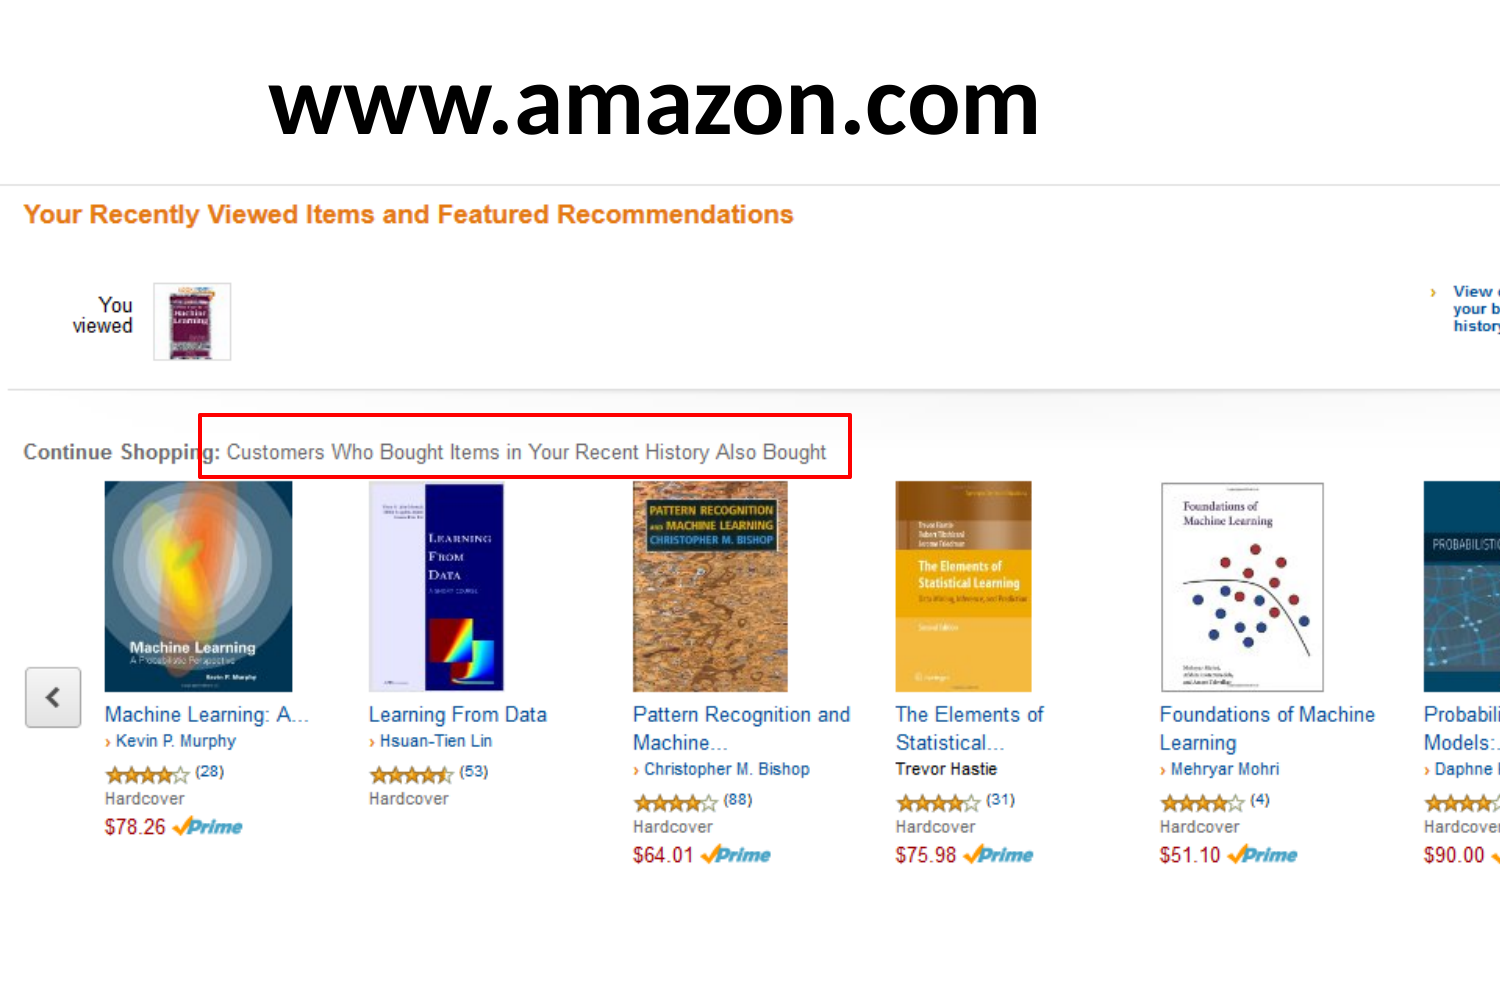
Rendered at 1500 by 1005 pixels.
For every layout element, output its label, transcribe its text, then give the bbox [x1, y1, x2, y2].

text_box www.amazon.com [254, 27, 1058, 163]
picture [0, 164, 1500, 880]
